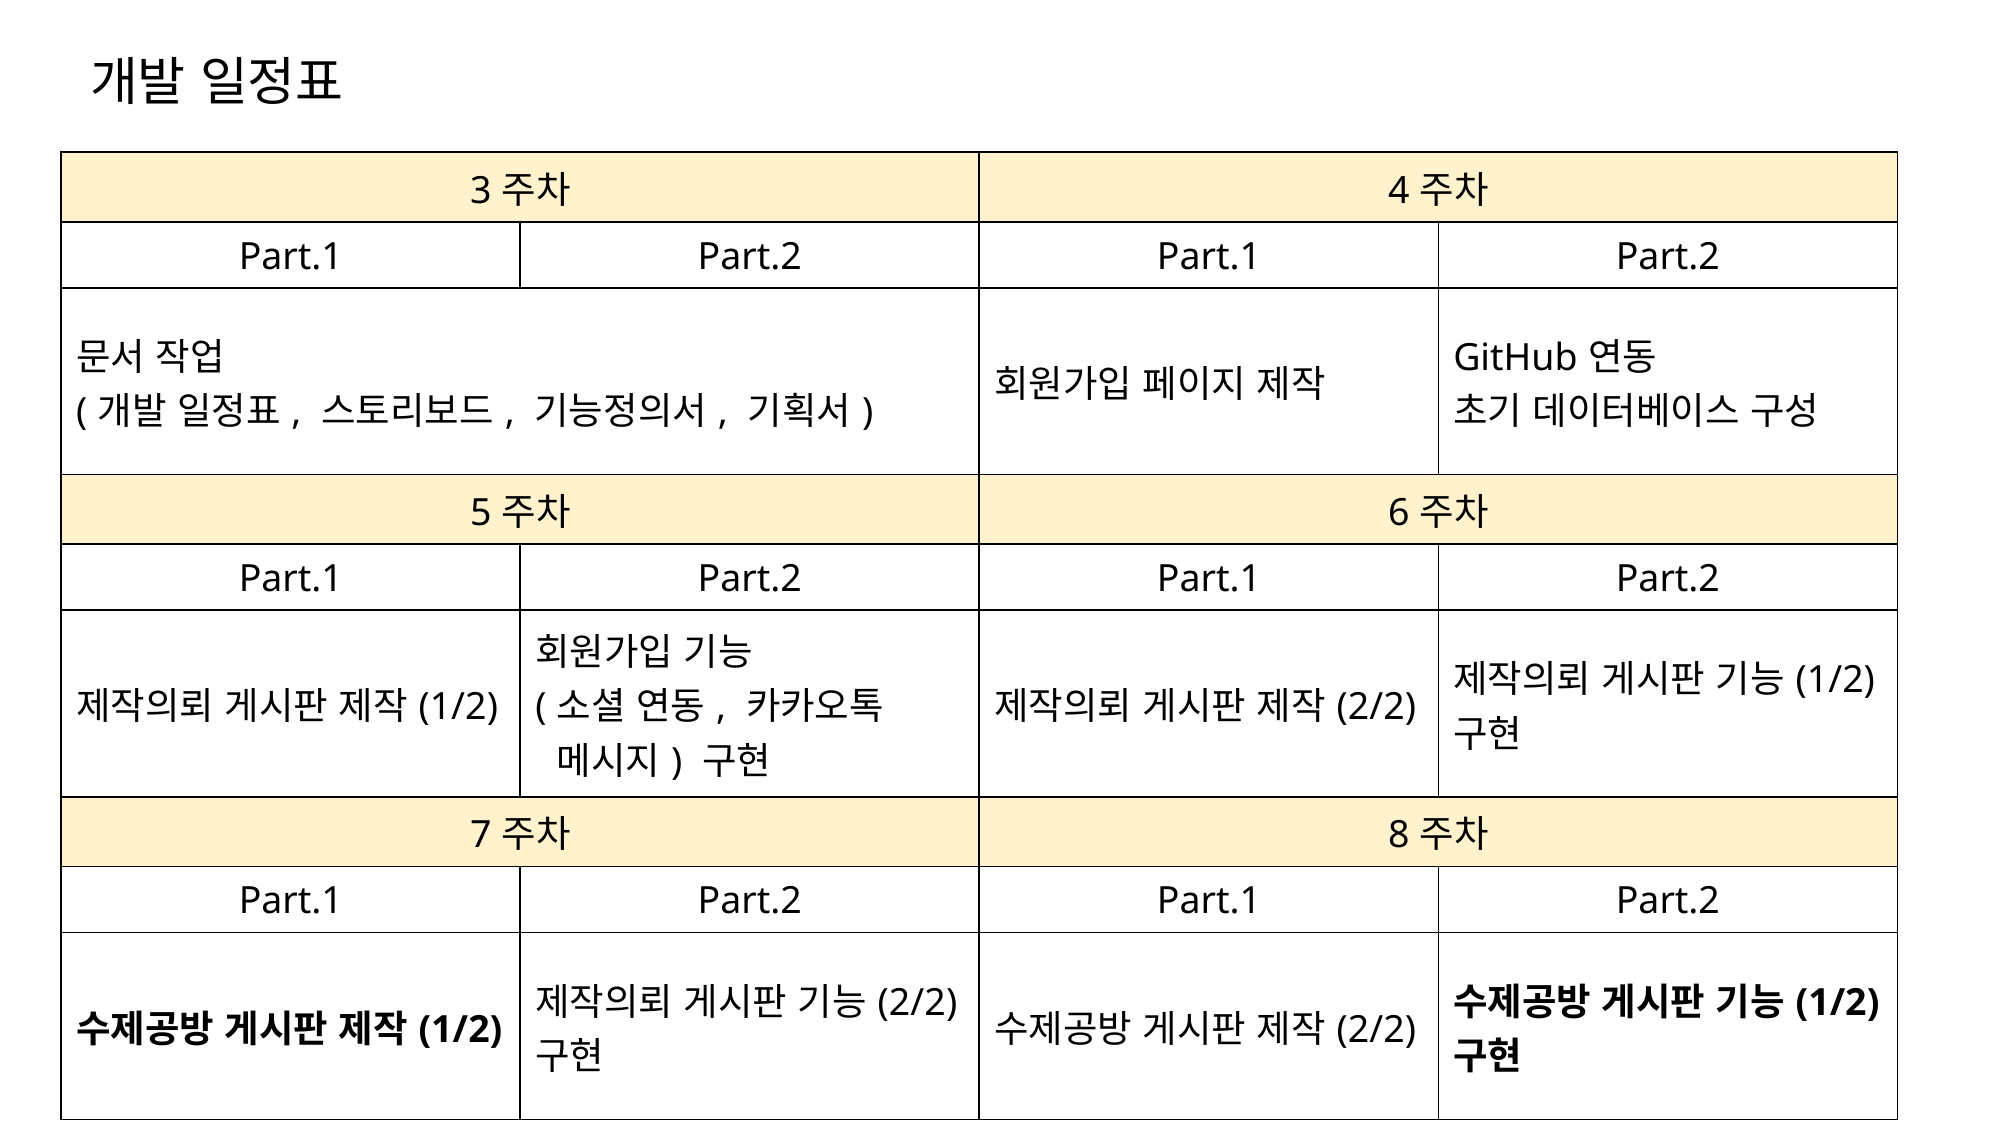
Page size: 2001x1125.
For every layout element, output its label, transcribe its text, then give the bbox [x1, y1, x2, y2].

table_cell Part.1 [980, 223, 1438, 287]
table_cell 8주차 [980, 798, 1897, 866]
table_header 3주차 [62, 153, 978, 221]
text_box 개발 일정표 [75, 41, 359, 119]
table_cell 6주차 [980, 475, 1897, 543]
table_cell 제작의뢰 게시판 제작(1/2) [62, 611, 519, 796]
table_cell Part.1 [980, 867, 1438, 932]
table_cell Part.2 [521, 223, 978, 287]
table_cell Part.2 [521, 545, 978, 609]
table_cell Part.1 [62, 867, 519, 932]
table_cell Part.1 [62, 223, 519, 287]
table_cell Part.2 [1439, 545, 1897, 609]
table_cell Part.2 [1439, 867, 1897, 932]
table_cell 제작의뢰 게시판 기능(1/2) 구현 [1439, 611, 1897, 796]
table_cell 수제공방 게시판 제작(2/2) [980, 933, 1438, 1119]
table_cell Part.1 [62, 545, 519, 609]
table_cell 수제공방 게시판 기능(1/2) 구현 [1439, 933, 1897, 1119]
table_cell 회원가입 기능 (소셜 연동, 카카오톡 메시지) 구현 [521, 611, 978, 796]
table_cell 문서 작업 (개발 일정표, 스토리보드, 기능정의서, 기획서) [62, 289, 978, 474]
table_cell GitHub연동 초기 데이터베이스 구성 [1439, 289, 1897, 474]
table_cell 수제공방 게시판 제작(1/2) [62, 933, 519, 1119]
table_cell 7주차 [62, 798, 978, 866]
table_cell 제작의뢰 게시판 기능(2/2) 구현 [521, 933, 978, 1119]
table_cell Part.1 [980, 545, 1438, 609]
table_header 4주차 [980, 153, 1897, 221]
table_cell 제작의뢰 게시판 제작(2/2) [980, 611, 1438, 796]
table_cell Part.2 [521, 867, 978, 932]
table_cell 회원가입 페이지 제작 [980, 289, 1438, 474]
table_cell 5주차 [62, 475, 978, 543]
table_cell Part.2 [1439, 223, 1897, 287]
